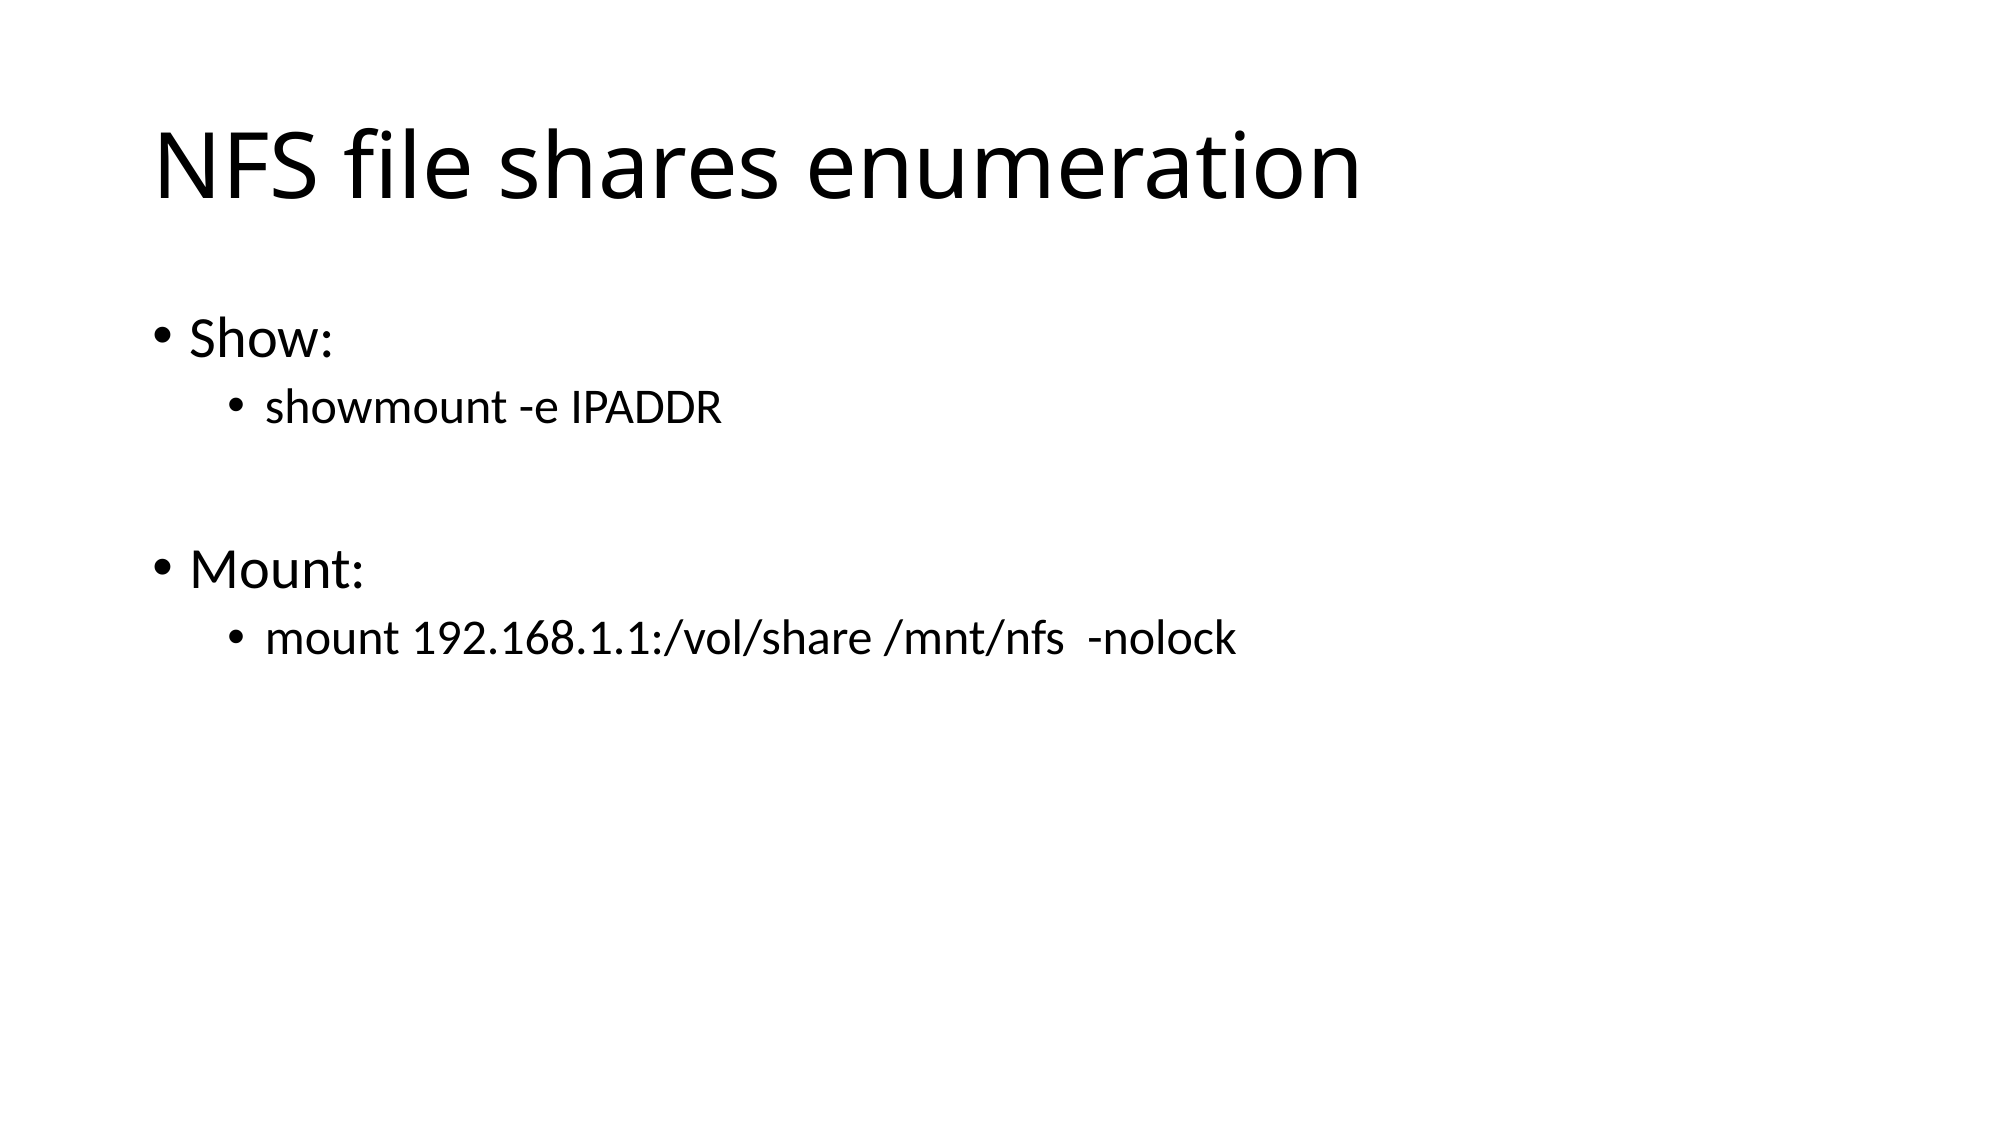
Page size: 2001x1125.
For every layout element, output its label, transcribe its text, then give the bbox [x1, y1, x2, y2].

list Show: showmount -e IPADDR Mount: mount 192.168.1.1:/vol/share /mnt/nfs -nolock [137, 299, 1863, 1014]
title NFS file shares enumeration [137, 59, 1863, 278]
